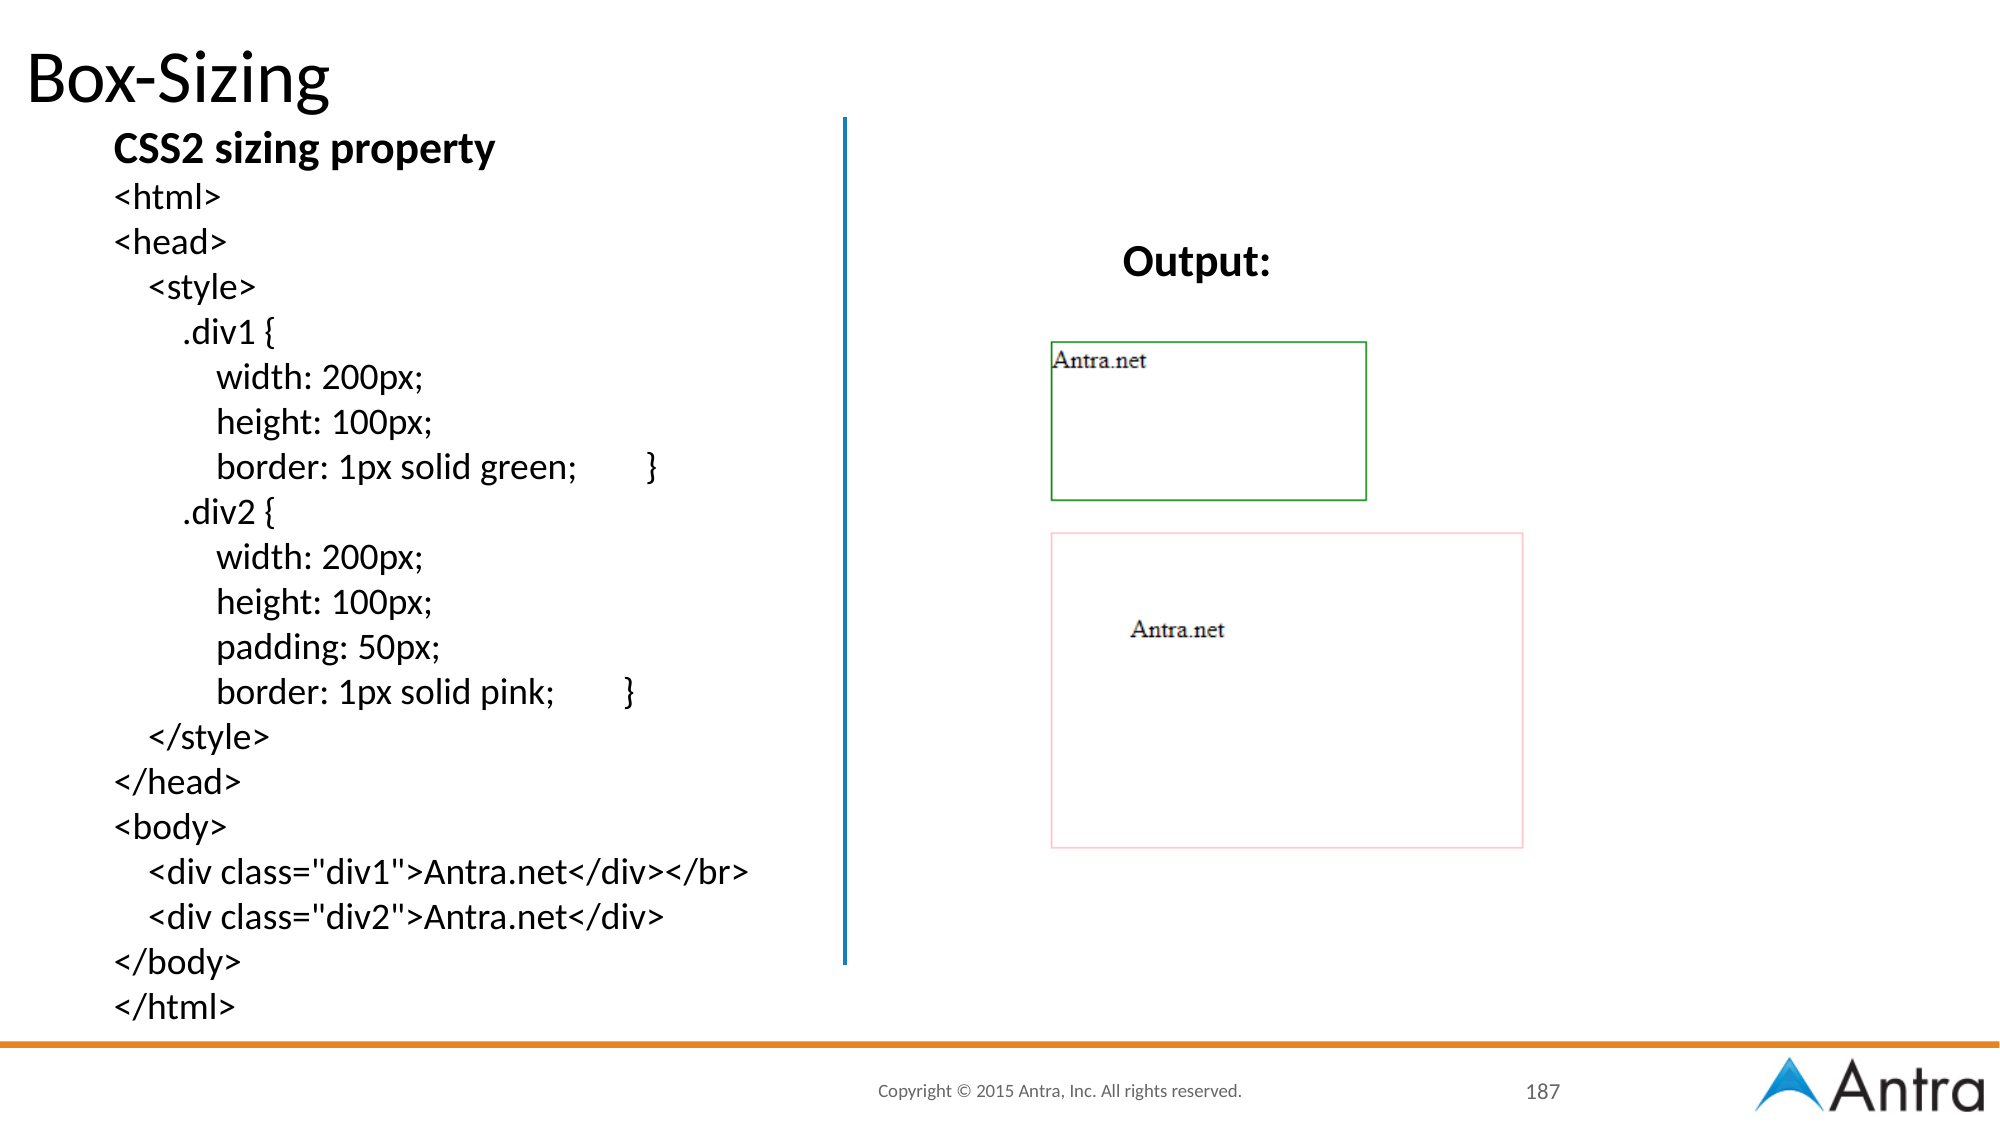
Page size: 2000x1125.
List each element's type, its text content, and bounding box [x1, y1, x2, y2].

title Box-Sizing [25, 33, 1851, 118]
text_box CSS2 sizing property <html> <head> <style> .div1 { width: 200px; height: 100px; border: 1px solid green; } .div2 { width: 200px; height: 100px; padding: 50px; border: 1px solid pink; } </style> </head> <body> <div class="div1">Antra.net</div></br> <div class="div2">Antra.net</div> </body> </html> [114, 117, 264, 268]
text_box Output: [1122, 236, 1273, 339]
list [1047, 340, 1530, 853]
picture [1744, 1048, 1994, 1122]
slide_number 187 [1498, 1075, 1561, 1106]
